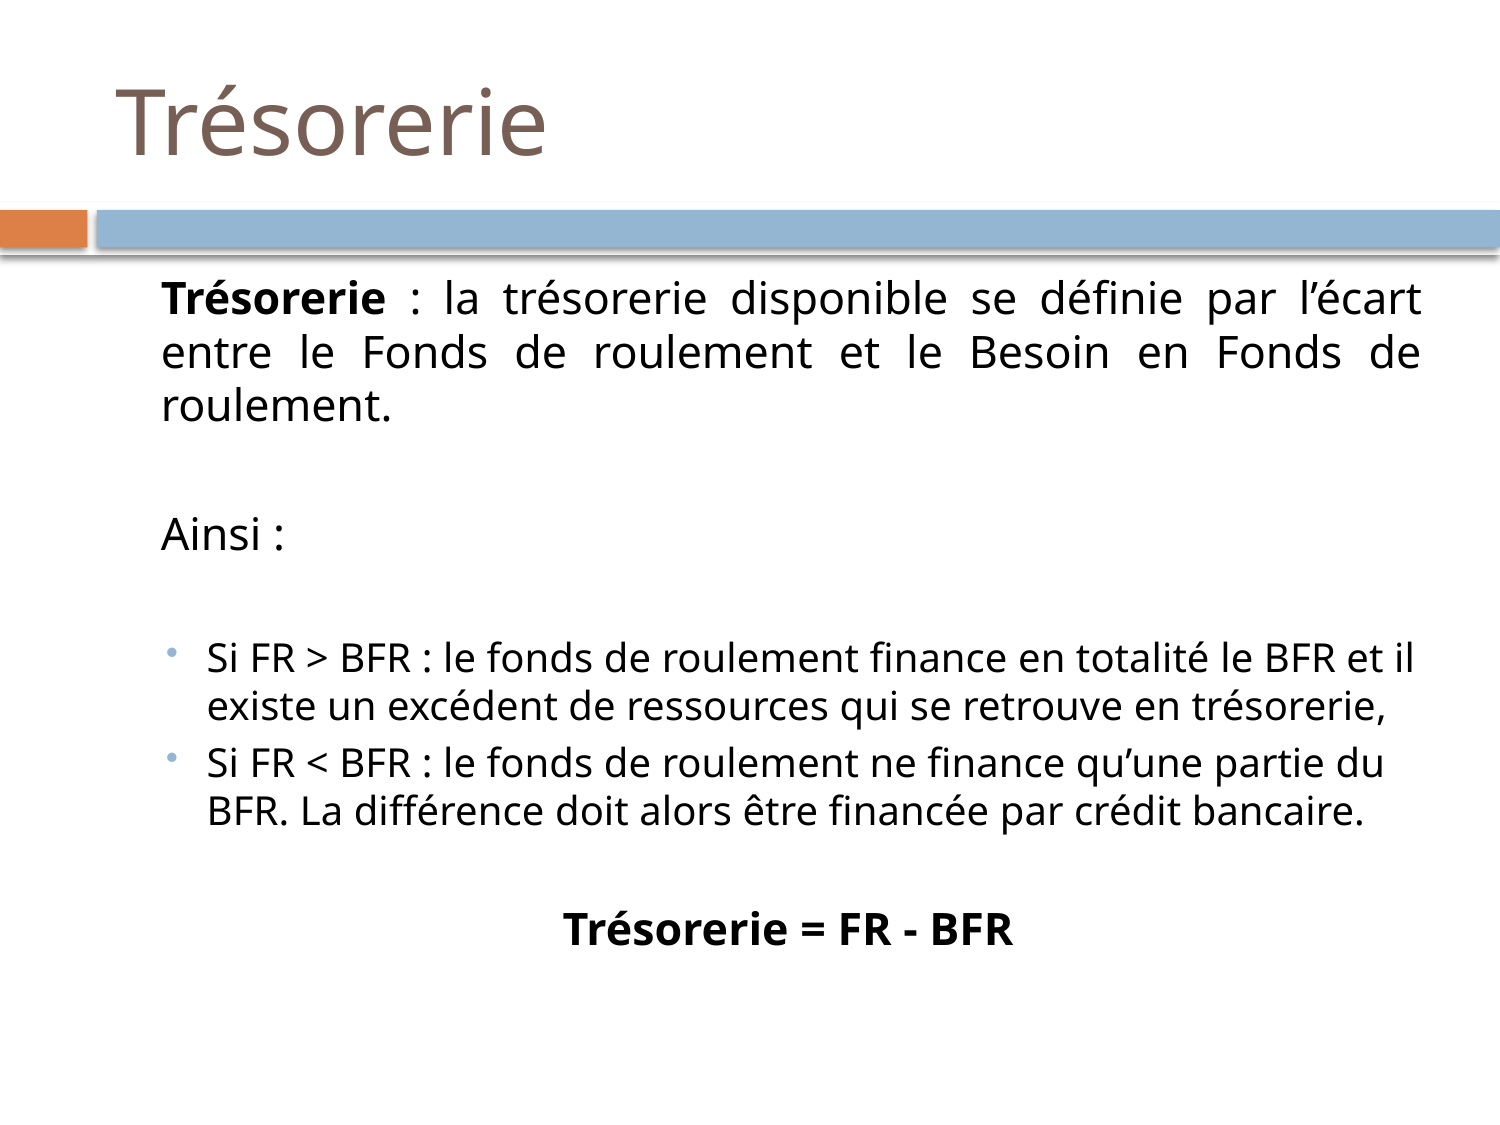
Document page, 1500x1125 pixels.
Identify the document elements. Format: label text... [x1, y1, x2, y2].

list Trésorerie : la trésorerie disponible se définie par l’écart entre le Fonds de roulement et le Besoin en Fonds de roulement. Ainsi : Si FR > BFR : le fonds de roulement finance en totalité le BFR et il existe un excédent de ressources qui se retrouve en trésorerie, Si FR < BFR : le fonds de roulement ne finance qu’une partie du BFR. La différence doit alors être financée par crédit bancaire. Trésorerie = FR - BFR [100, 262, 1438, 1000]
title Trésorerie [100, 37, 1438, 200]
